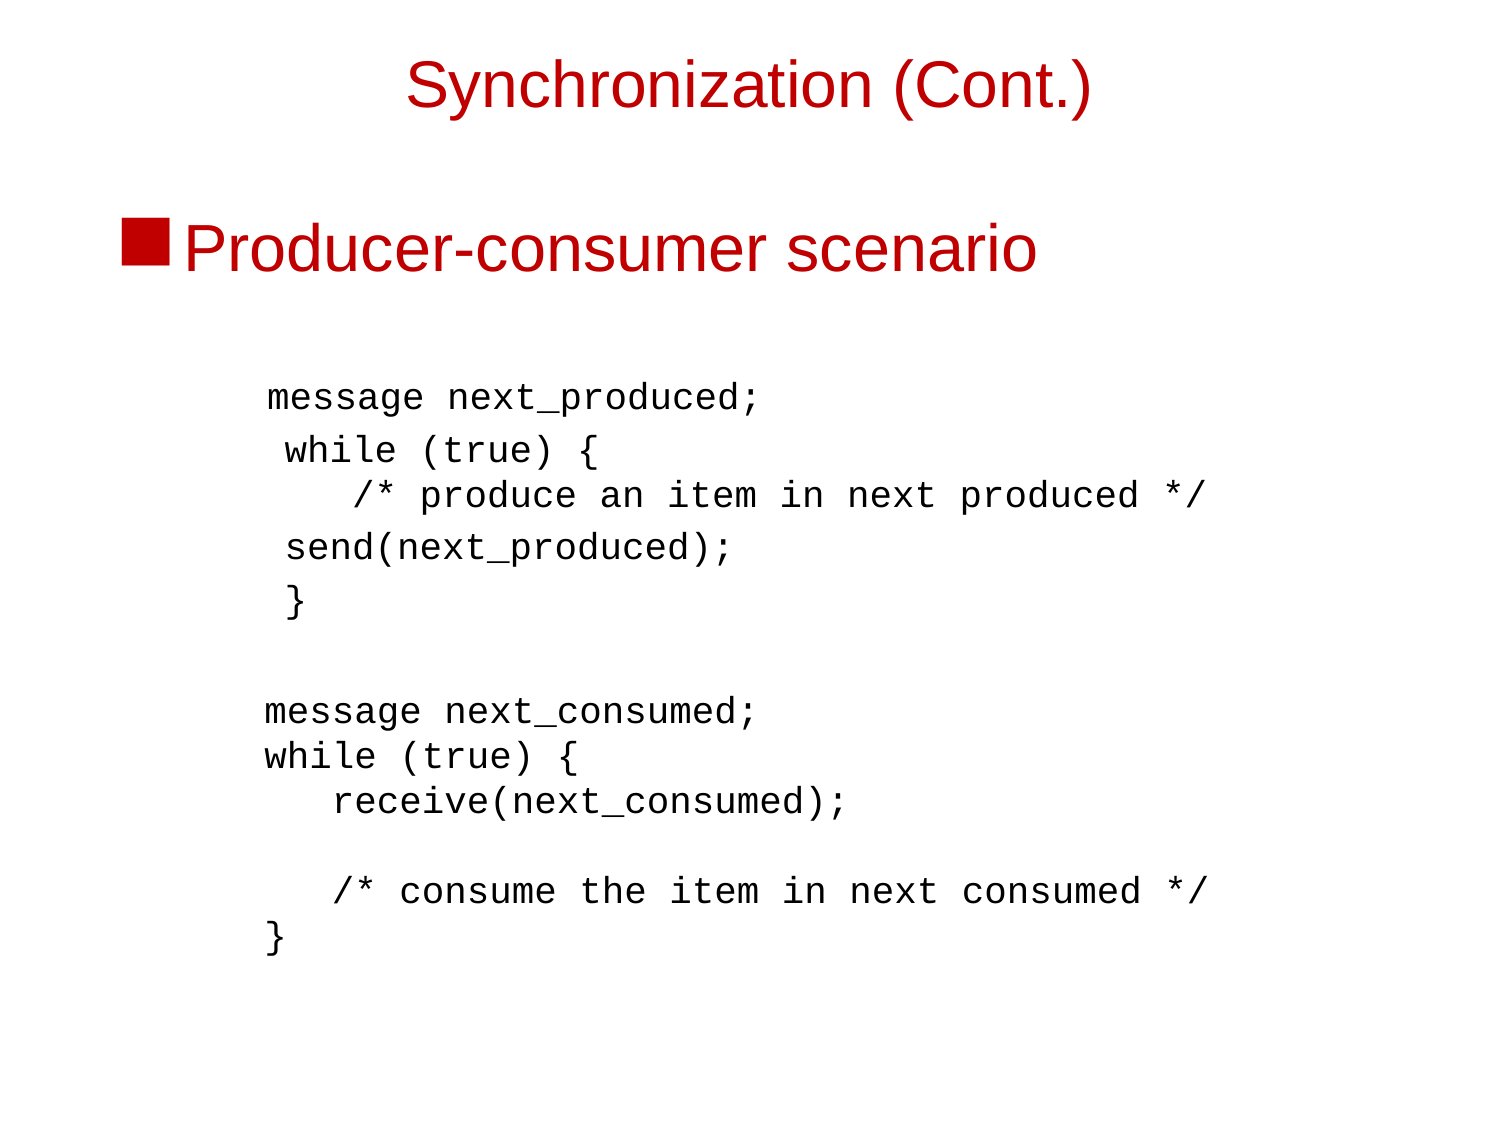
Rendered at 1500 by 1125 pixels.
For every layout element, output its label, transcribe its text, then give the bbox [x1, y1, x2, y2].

text_box message next_consumed; while (true) { receive(next_consumed); /* consume the item in next consumed */ } [253, 680, 1299, 962]
title Synchronization (Cont.) [75, 33, 1425, 128]
list Producer-consumer scenario message next_produced; while (true) { /* produce an item in next produced */ send(next_produced); } [112, 197, 1228, 681]
